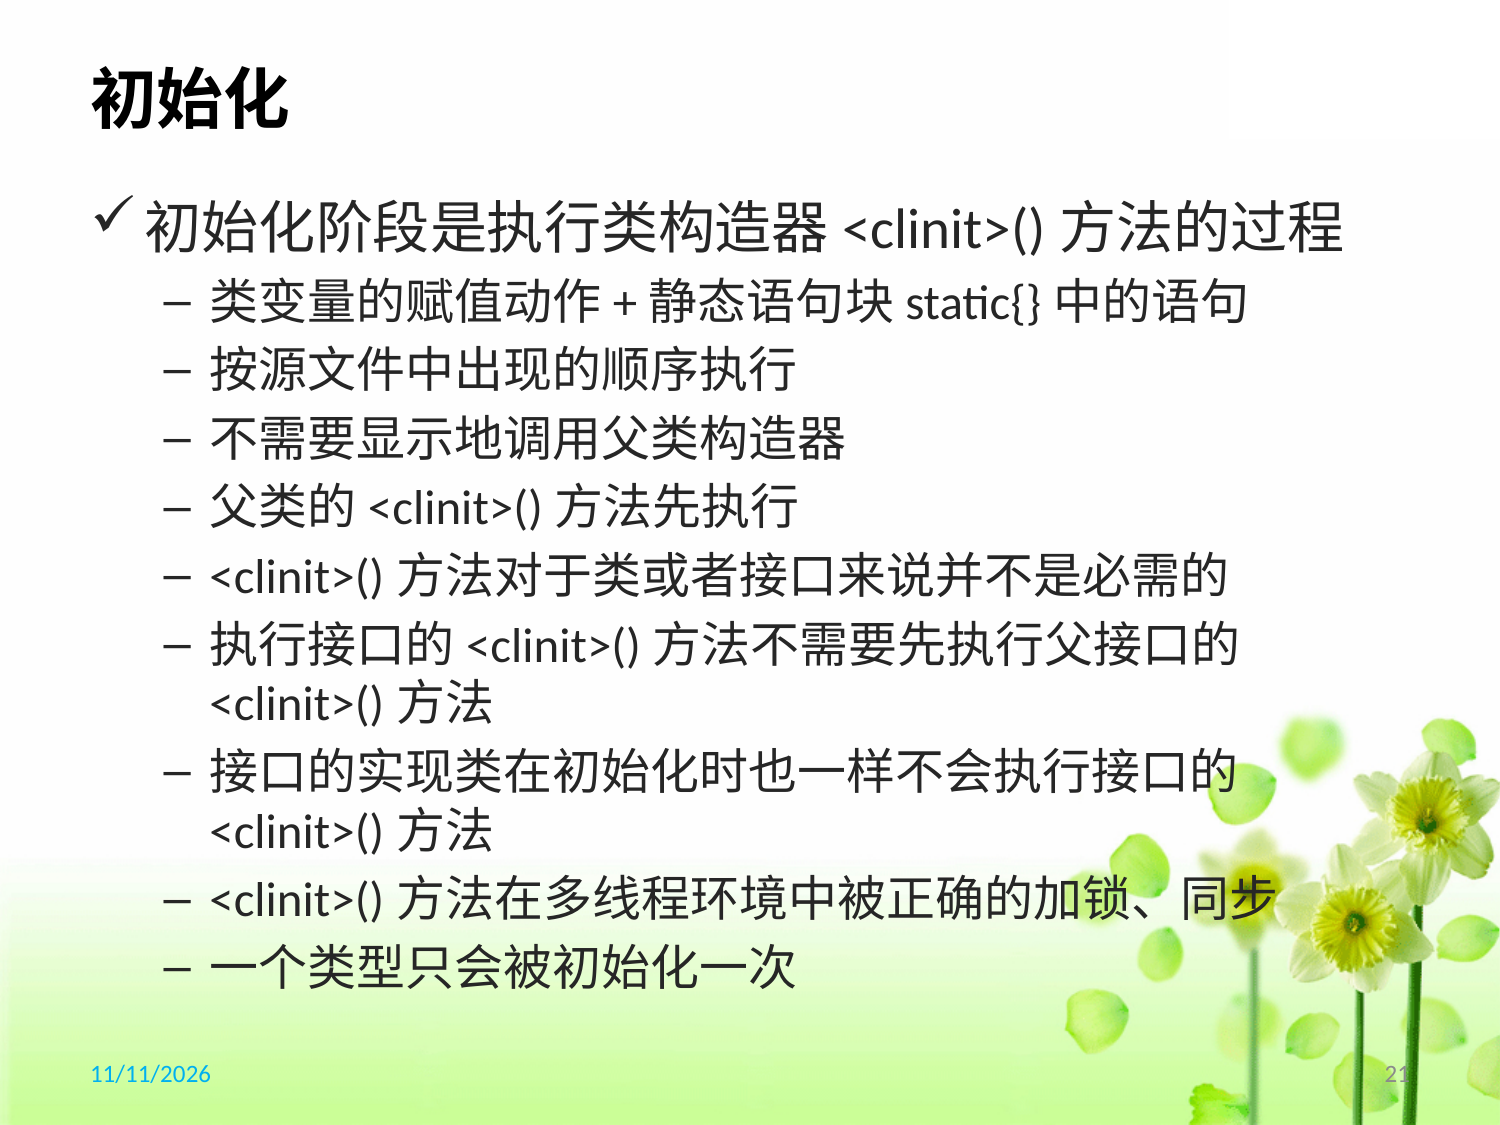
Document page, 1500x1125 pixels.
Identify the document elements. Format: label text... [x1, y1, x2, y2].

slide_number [75, 1042, 425, 1103]
slide_number 21 [1074, 1042, 1425, 1103]
title 初始化 [75, 45, 1425, 149]
picture [0, 0, 1500, 1125]
list 初始化阶段是执行类构造器<clinit>()方法的过程 类变量的赋值动作+静态语句块static{}中的语句 按源文件中出现的顺序执行 不需要显示地调用父类构造器 父类的<clinit>()方法先执行 <clinit>()方法对于类或者接口来说并不是必需的 执行接口的<clinit>()方法不需要先执行父接口的<clinit>()方法 接口的实现类在初始化时也一样不会执行接口的<clinit>()方法 <clinit>()方法在多线程环境中被正确的加锁、同步 一个类型只会被初始化一次 [75, 184, 1425, 1005]
